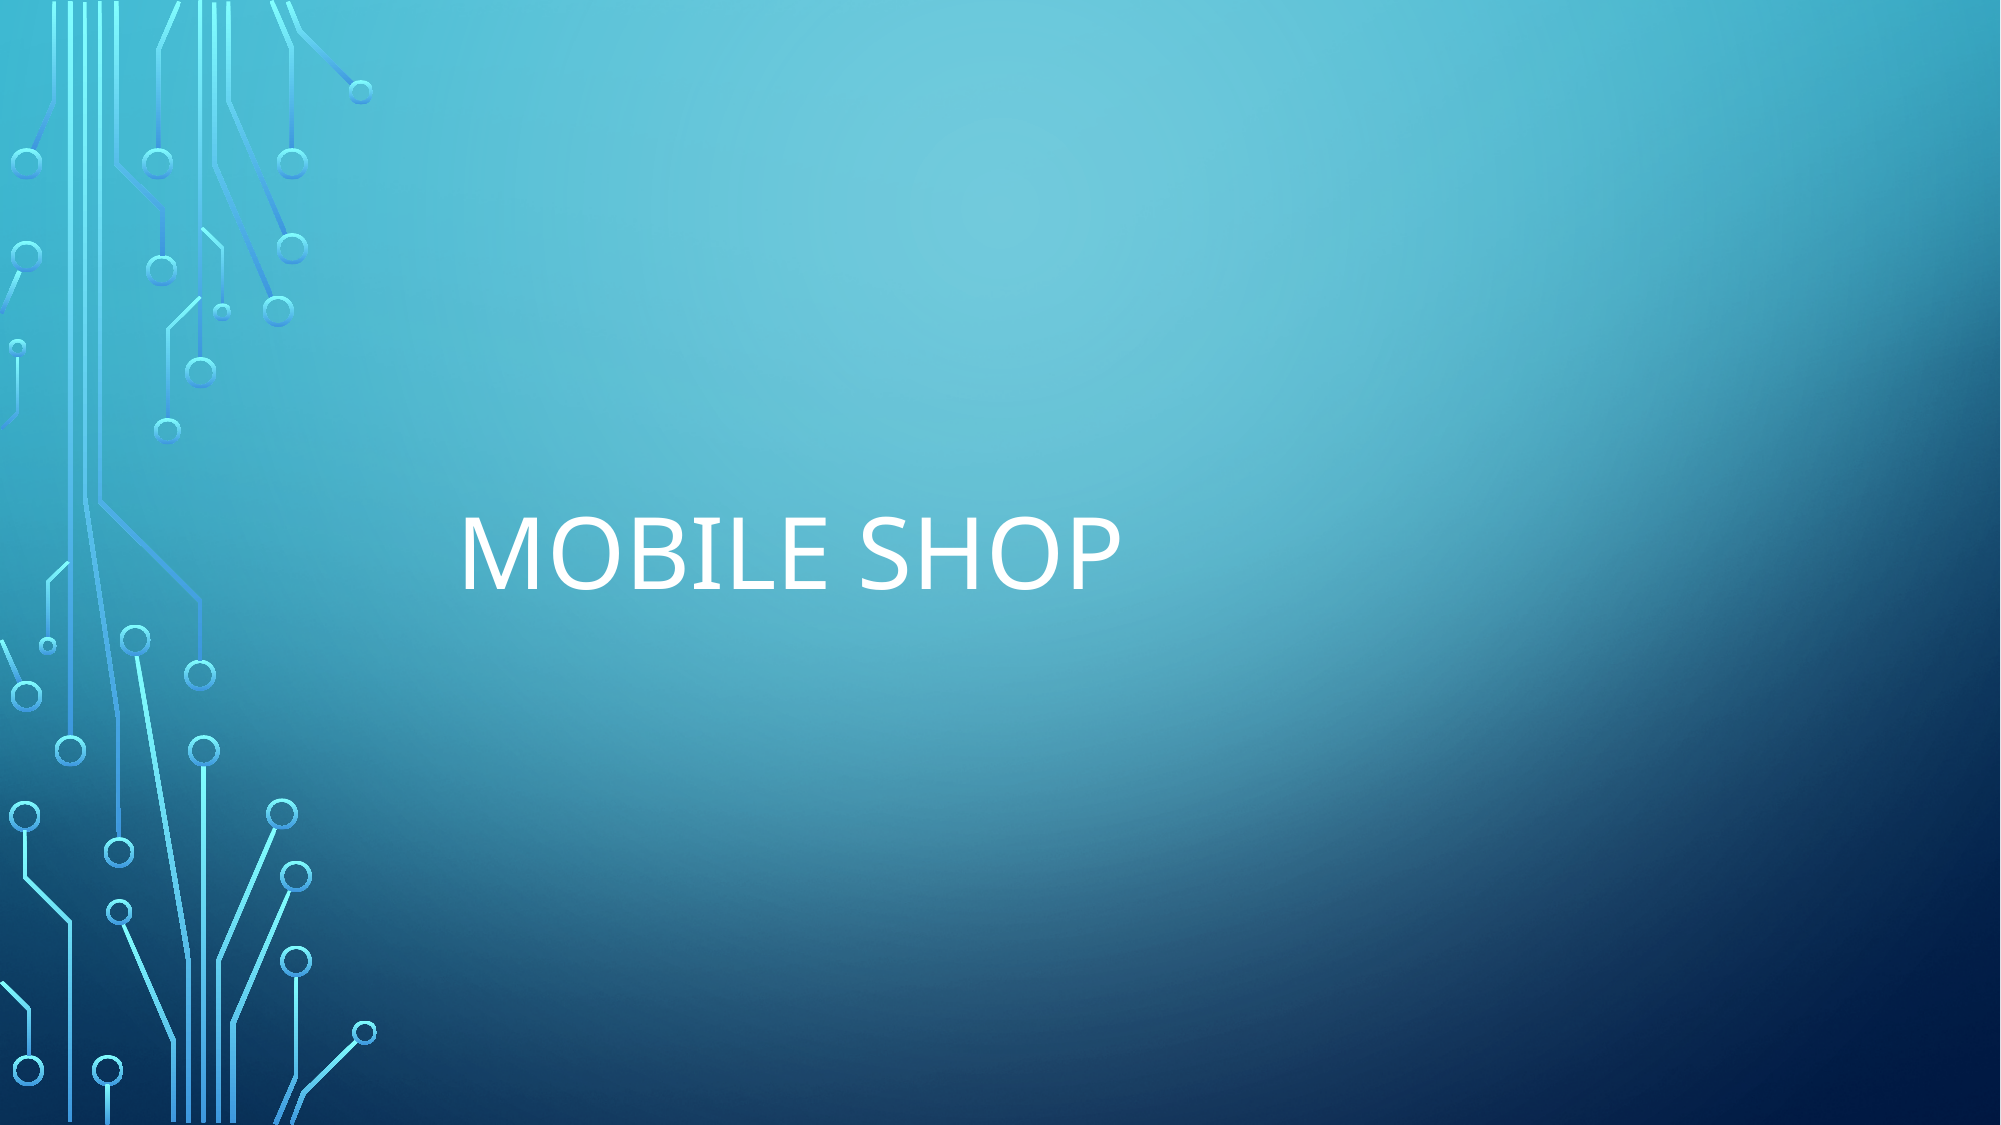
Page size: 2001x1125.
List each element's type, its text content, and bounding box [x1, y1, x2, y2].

title MOBILE SHOP [441, 369, 1560, 619]
